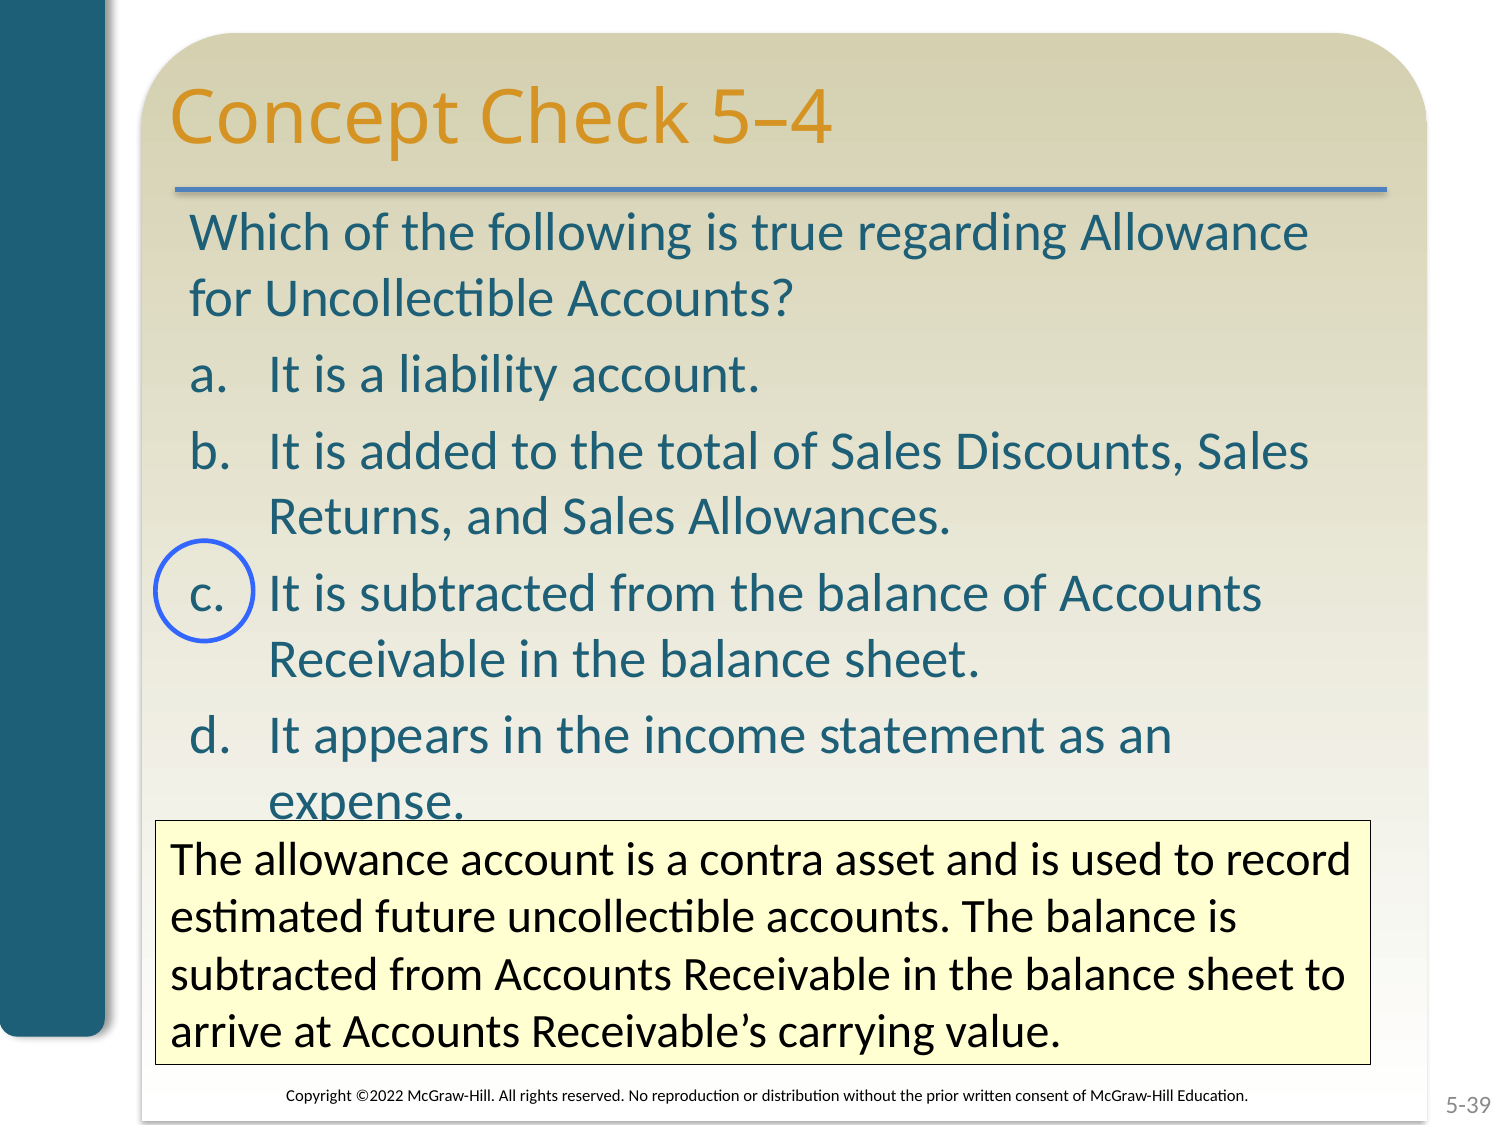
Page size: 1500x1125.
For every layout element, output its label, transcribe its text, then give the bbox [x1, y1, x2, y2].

text_box 5-39 [1156, 1073, 1500, 1125]
text_box The allowance account is a contra asset and is used to record estimated future uncollectible accounts. The balance is subtracted from Accounts Receivable in the balance sheet to arrive at Accounts Receivable’s carrying value. [155, 820, 1371, 1065]
text_box [155, 540, 254, 642]
list Which of the following is true regarding Allowance for Uncollectible Accounts? It is a liability account. It is added to the total of Sales Discounts, Sales Returns, and Sales Allowances. It is subtracted from the balance of Accounts Receivable in the balance sheet. It appears in the income statement as an expense. [174, 193, 1390, 839]
title Concept Check 5–4 [153, 61, 1454, 193]
footer Copyright ©2022 McGraw-Hill. All rights reserved. No reproduction or distribution without the prior written consent of McGraw-Hill Education. [233, 1064, 1307, 1125]
